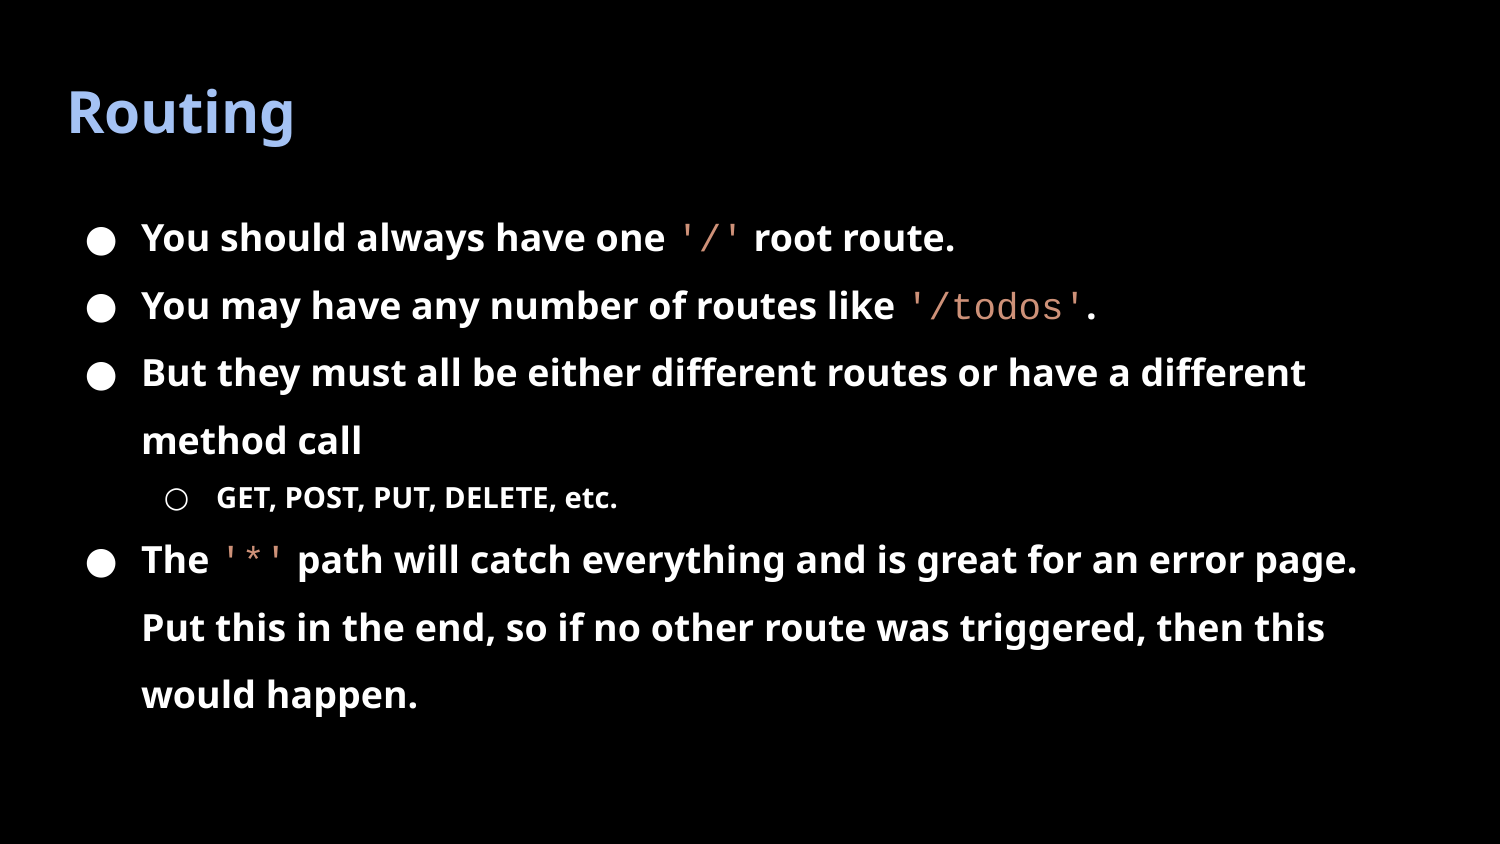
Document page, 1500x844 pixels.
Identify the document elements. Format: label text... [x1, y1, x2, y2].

list You should always have one '/' root route. You may have any number of routes like '/todos'. But they must all be either different routes or have a different method call GET, POST, PUT, DELETE, etc. The '*' path will catch everything and is great for an error page. Put this in the end, so if no other route was triggered, then this would happen. [51, 176, 1449, 737]
title Routing [51, 60, 1449, 155]
